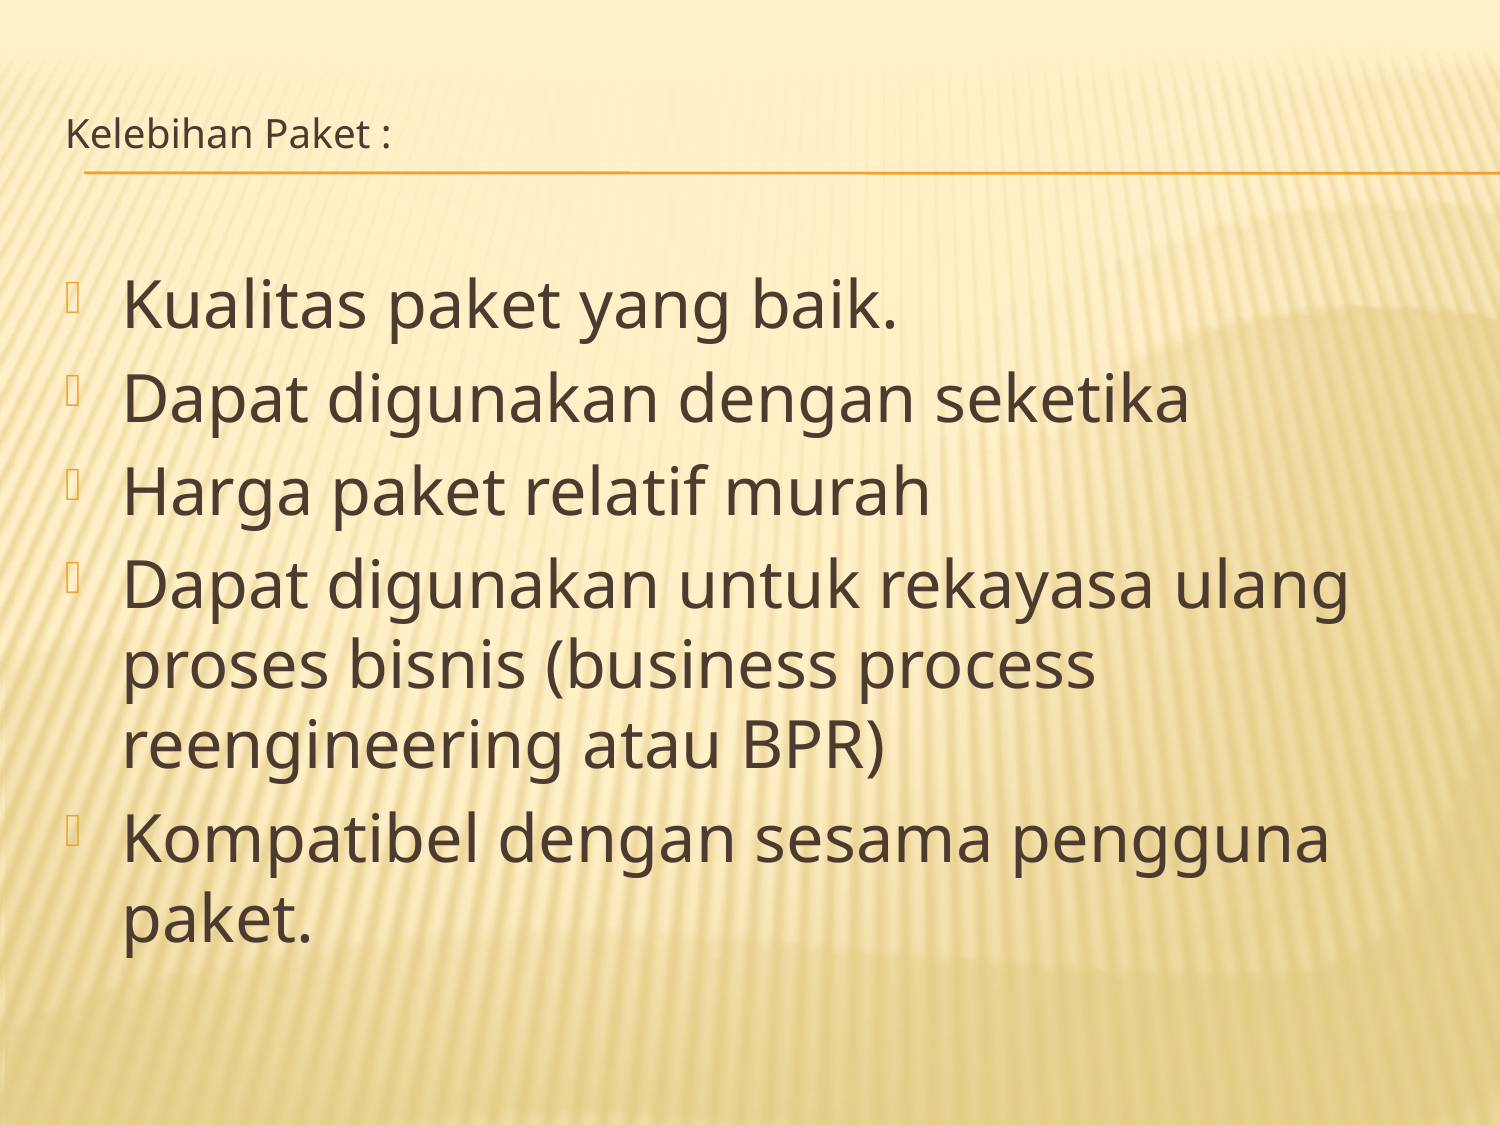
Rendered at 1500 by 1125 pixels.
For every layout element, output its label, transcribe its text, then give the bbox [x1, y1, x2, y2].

list Kualitas paket yang baik. Dapat digunakan dengan seketika Harga paket relatif murah Dapat digunakan untuk rekayasa ulang proses bisnis (business process reengineering atau BPR) Kompatibel dengan sesama pengguna paket. [50, 254, 1475, 998]
title Kelebihan Paket : [50, 99, 1475, 213]
